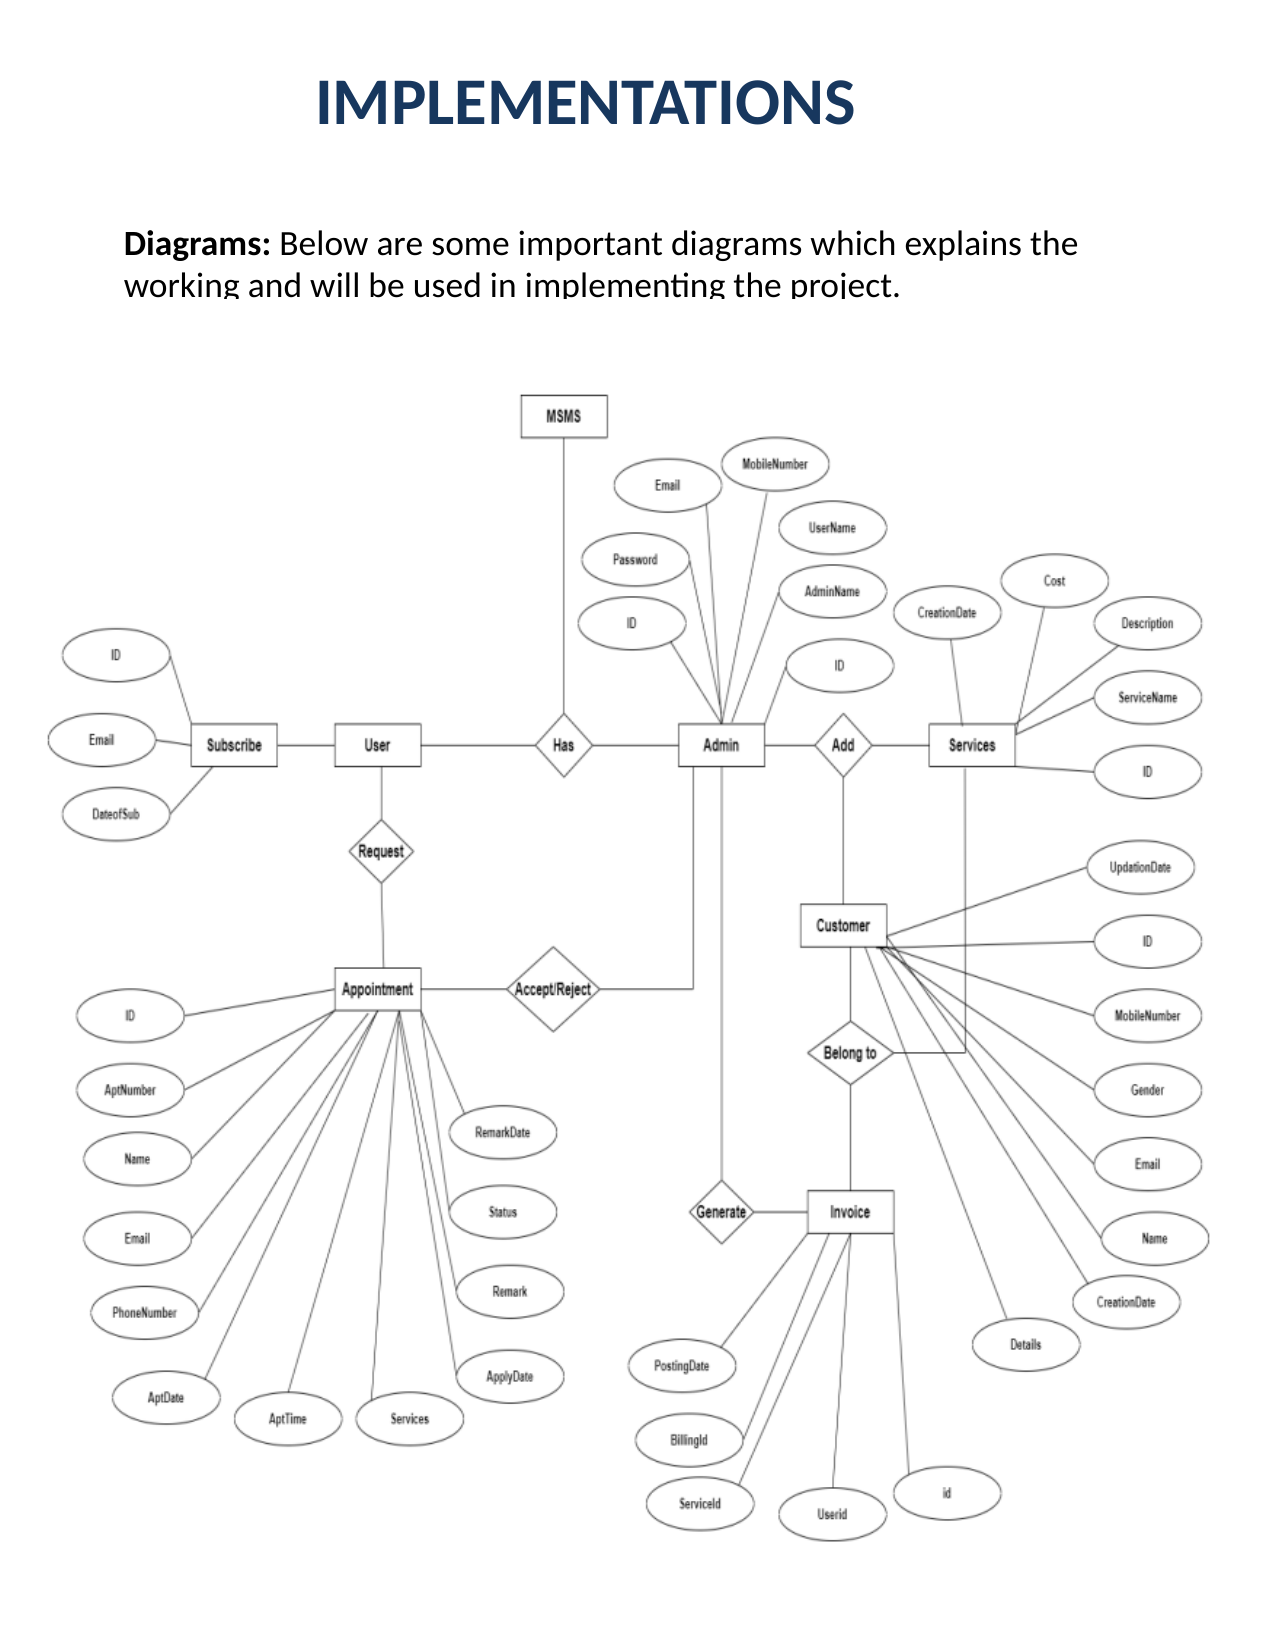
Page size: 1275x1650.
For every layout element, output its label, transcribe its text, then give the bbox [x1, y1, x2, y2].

text_box Diagrams: Below are some important diagrams which explains the working and will be used in implementing the project. [108, 212, 1159, 299]
picture [0, 299, 1275, 1550]
text_box IMPLEMENTATIONS [300, 49, 1163, 145]
